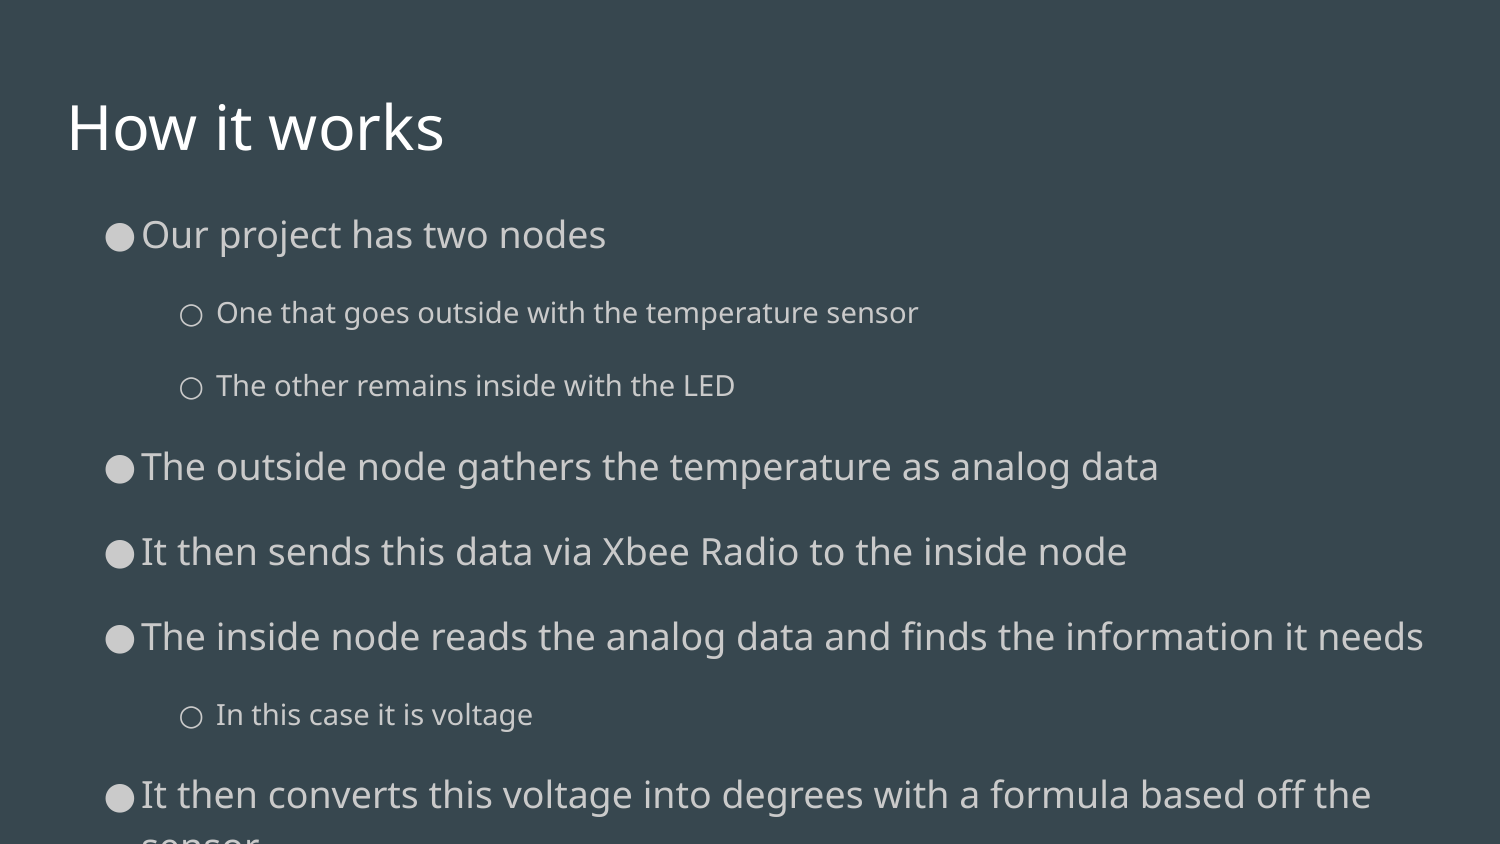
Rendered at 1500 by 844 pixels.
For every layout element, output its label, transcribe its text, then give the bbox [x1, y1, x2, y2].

list Our project has two nodes One that goes outside with the temperature sensor The other remains inside with the LED The outside node gathers the temperature as analog data It then sends this data via Xbee Radio to the inside node The inside node reads the analog data and finds the information it needs In this case it is voltage It then converts this voltage into degrees with a formula based off the sensor Then, it reads the temperature in degrees and turns on the NeoPixel accordingly [51, 189, 1449, 750]
title How it works [51, 72, 1449, 167]
